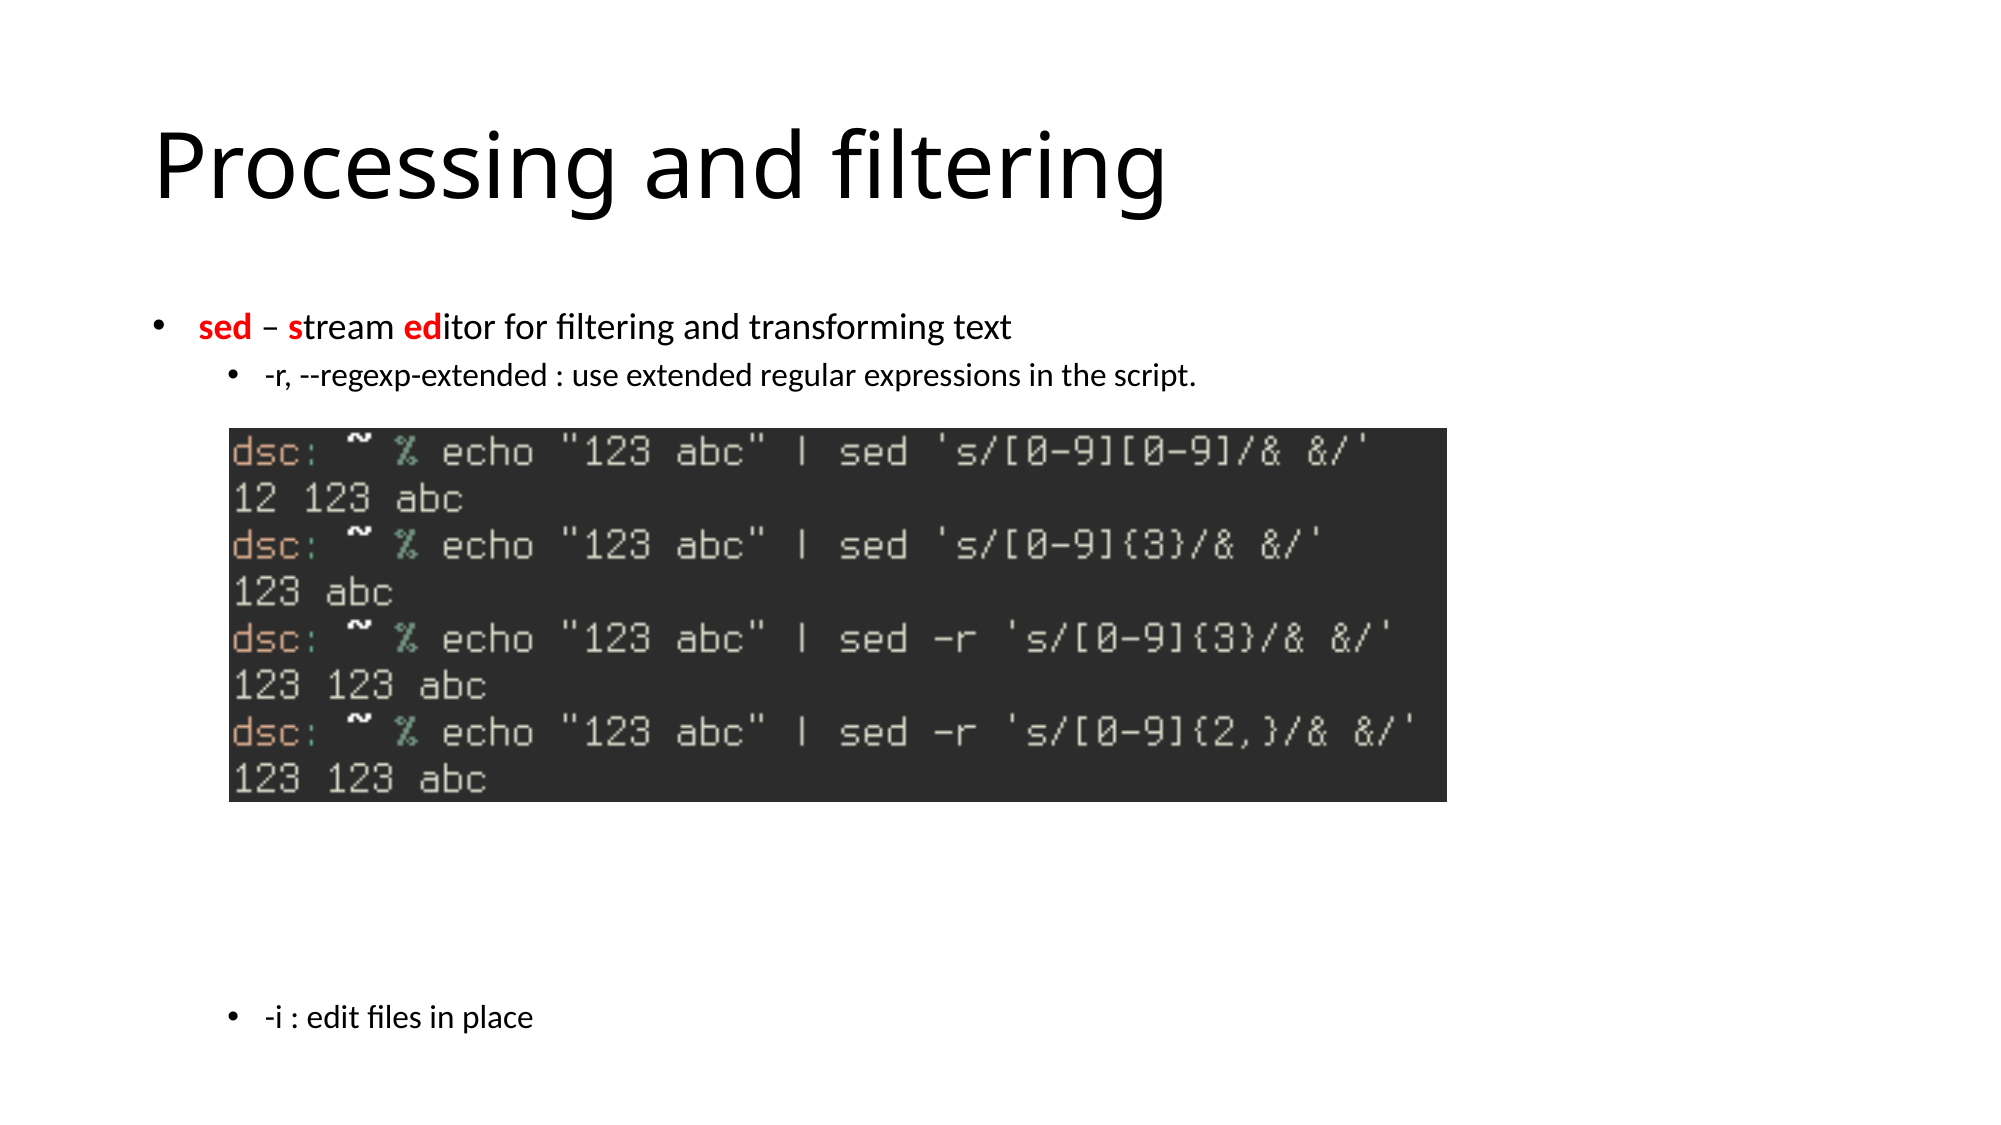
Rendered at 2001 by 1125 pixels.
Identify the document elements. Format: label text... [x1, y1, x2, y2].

picture [229, 427, 1447, 802]
title Processing and filtering [137, 59, 1863, 278]
list sed – stream editor for filtering and transforming text -r, --regexp-extended : use extended regular expressions in the script. -i : edit files in place [137, 299, 1914, 1073]
